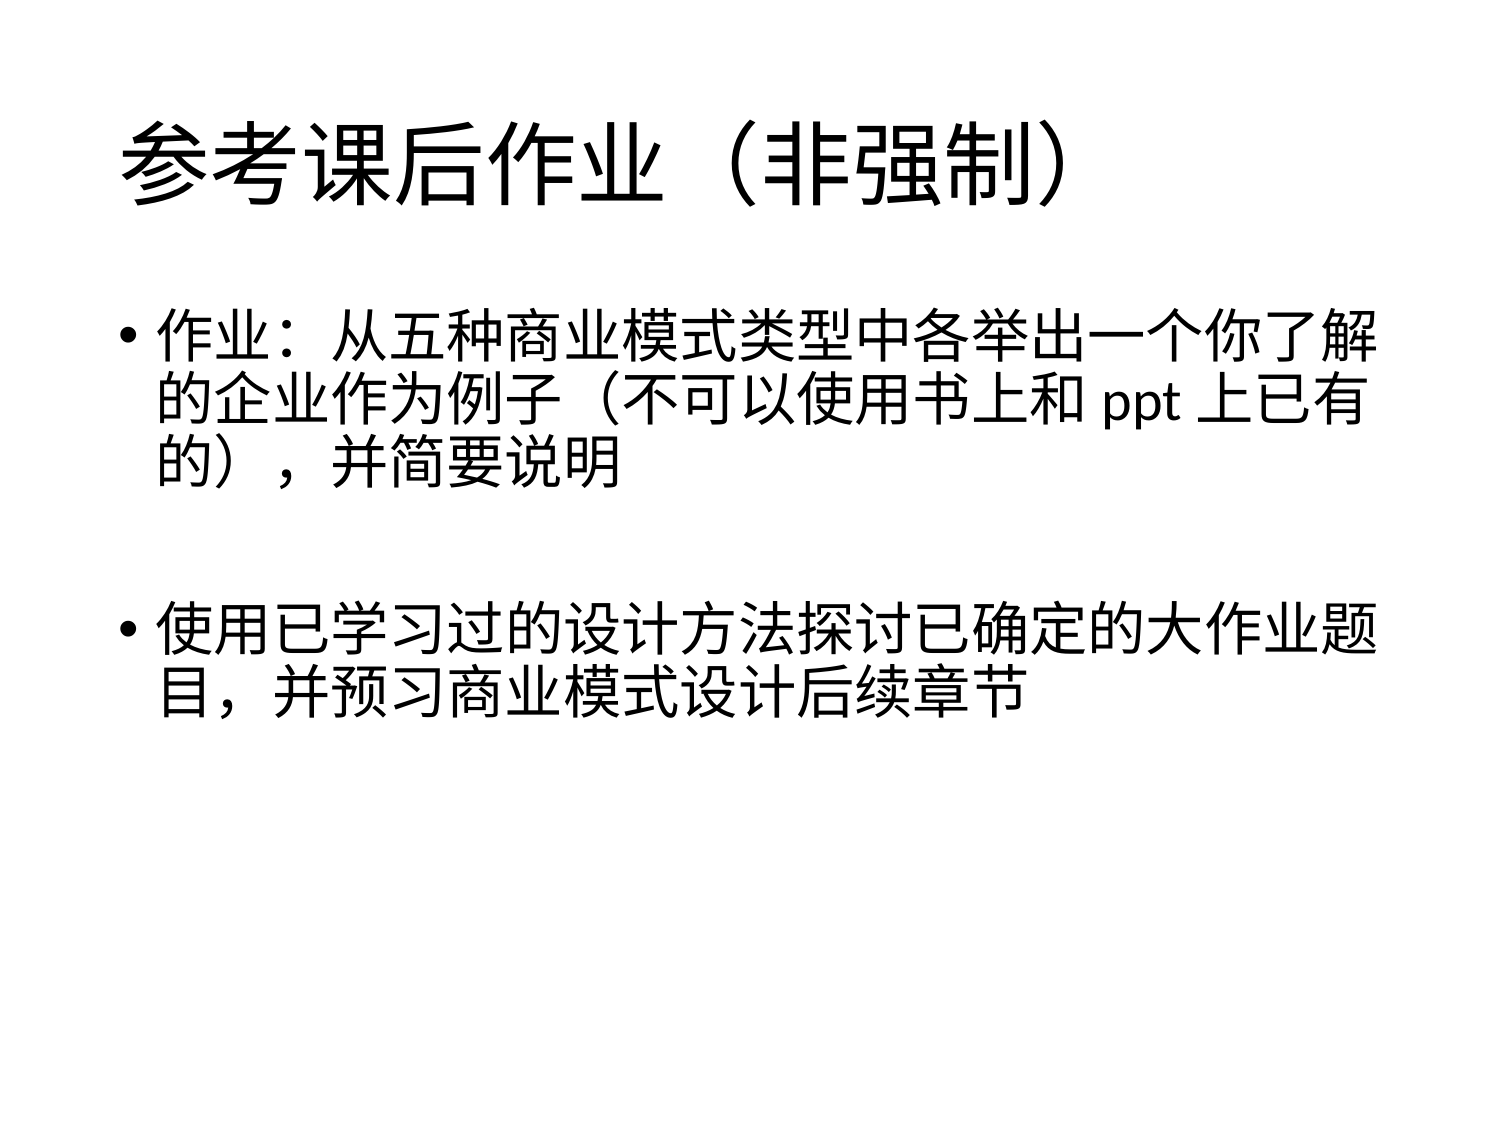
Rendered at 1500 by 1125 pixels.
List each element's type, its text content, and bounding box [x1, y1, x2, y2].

list 作业：从五种商业模式类型中各举出一个你了解的企业作为例子（不可以使用书上和ppt上已有的），并简要说明 使用已学习过的设计方法探讨已确定的大作业题目，并预习商业模式设计后续章节 [103, 299, 1397, 1014]
title 参考课后作业（非强制） [103, 59, 1397, 278]
